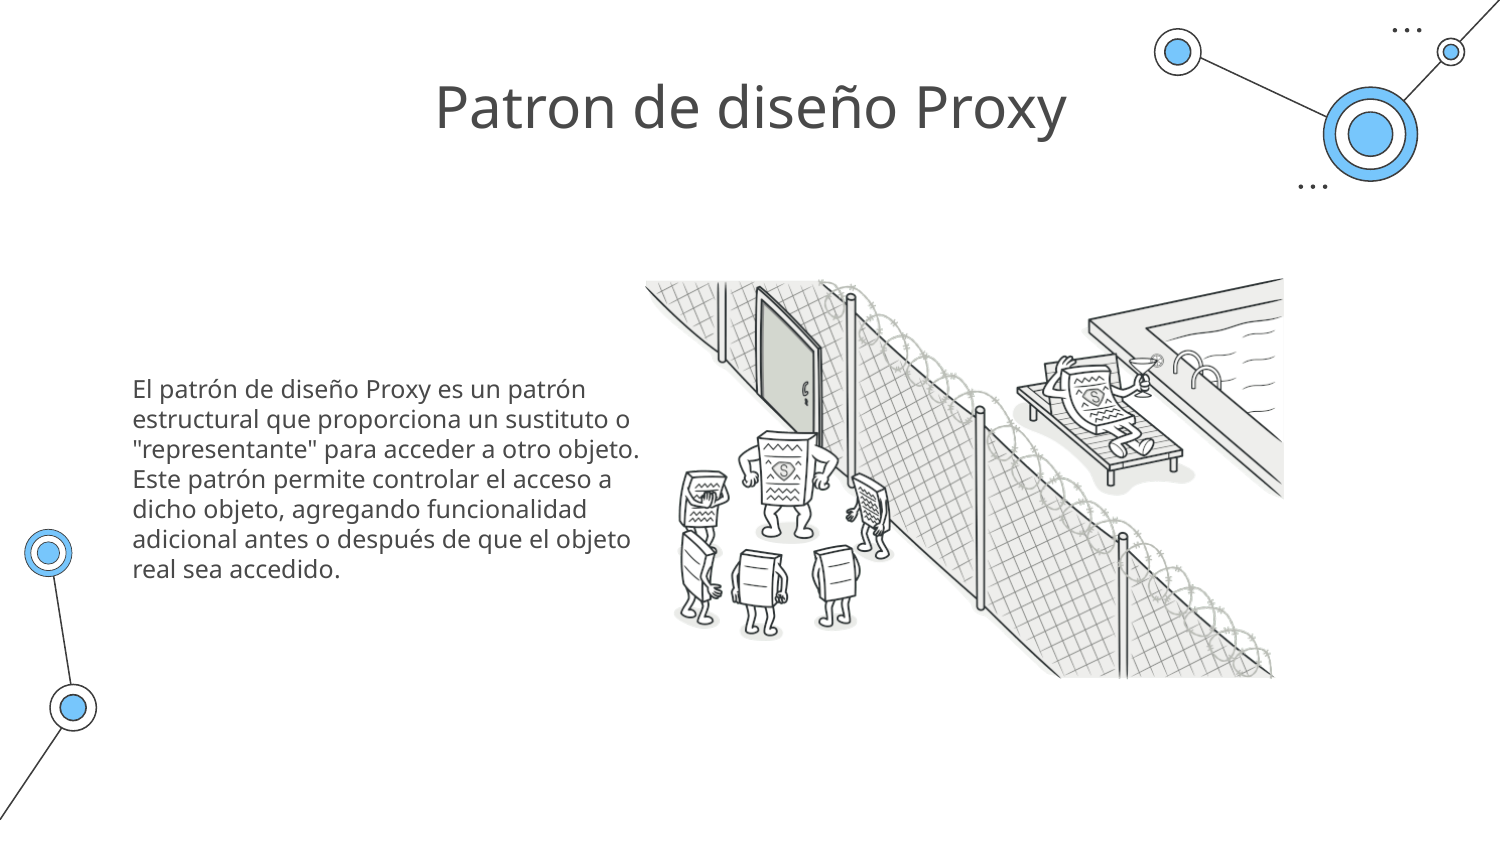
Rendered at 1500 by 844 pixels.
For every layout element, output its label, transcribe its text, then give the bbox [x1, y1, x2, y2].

picture [641, 276, 1287, 680]
title Patron de diseño Proxy [415, 55, 1086, 150]
list El patrón de diseño Proxy es un patrón estructural que proporciona un sustituto o "representante" para acceder a otro objeto. Este patrón permite controlar el acceso a dicho objeto, agregando funcionalidad adicional antes o después de que el objeto real sea accedido. [117, 188, 687, 768]
